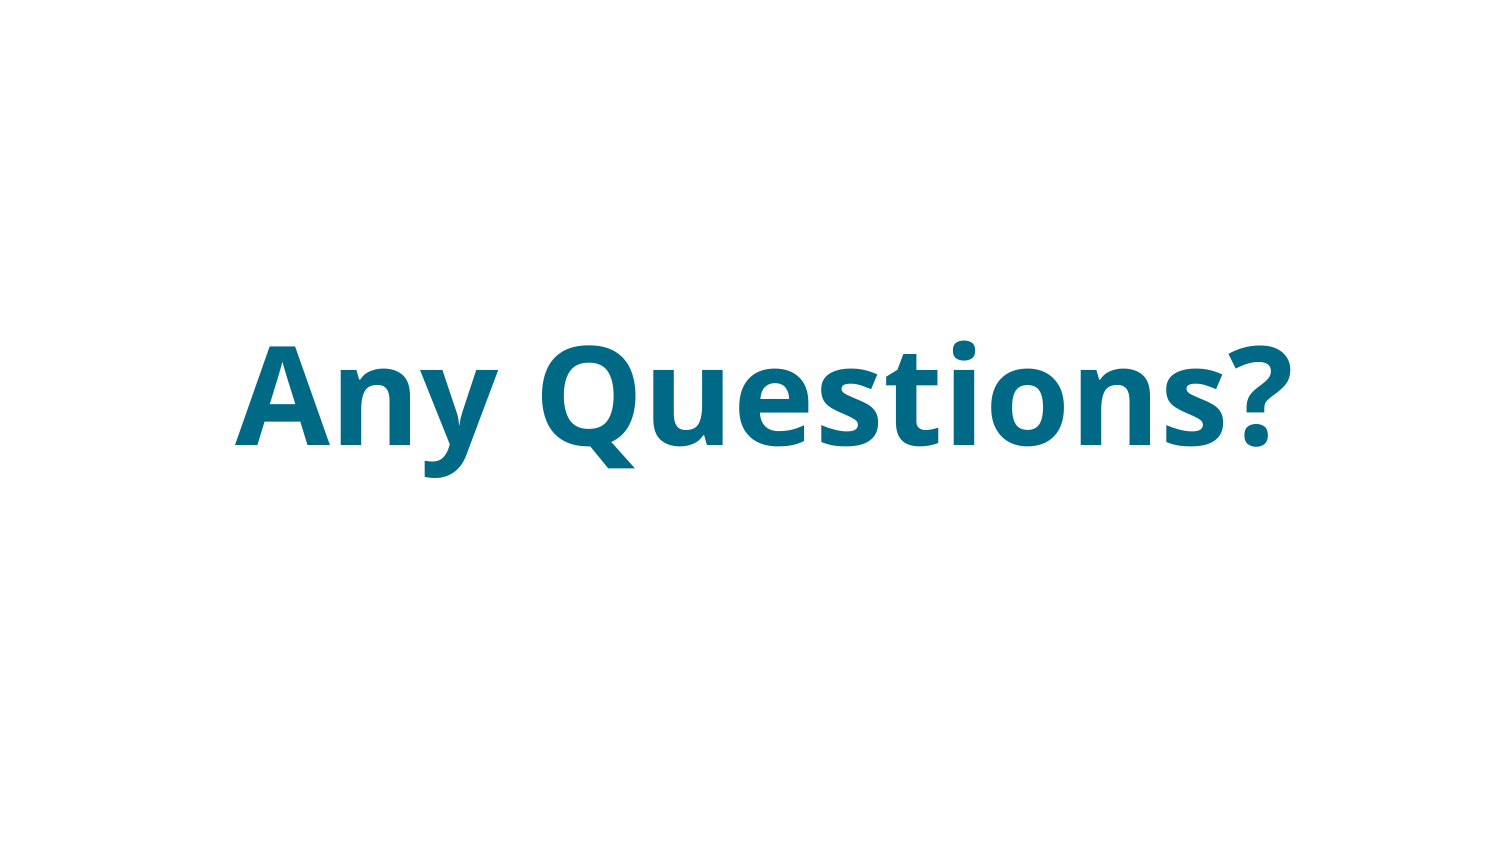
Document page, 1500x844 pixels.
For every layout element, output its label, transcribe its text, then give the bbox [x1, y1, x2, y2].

title Any Questions? [90, 292, 1441, 387]
